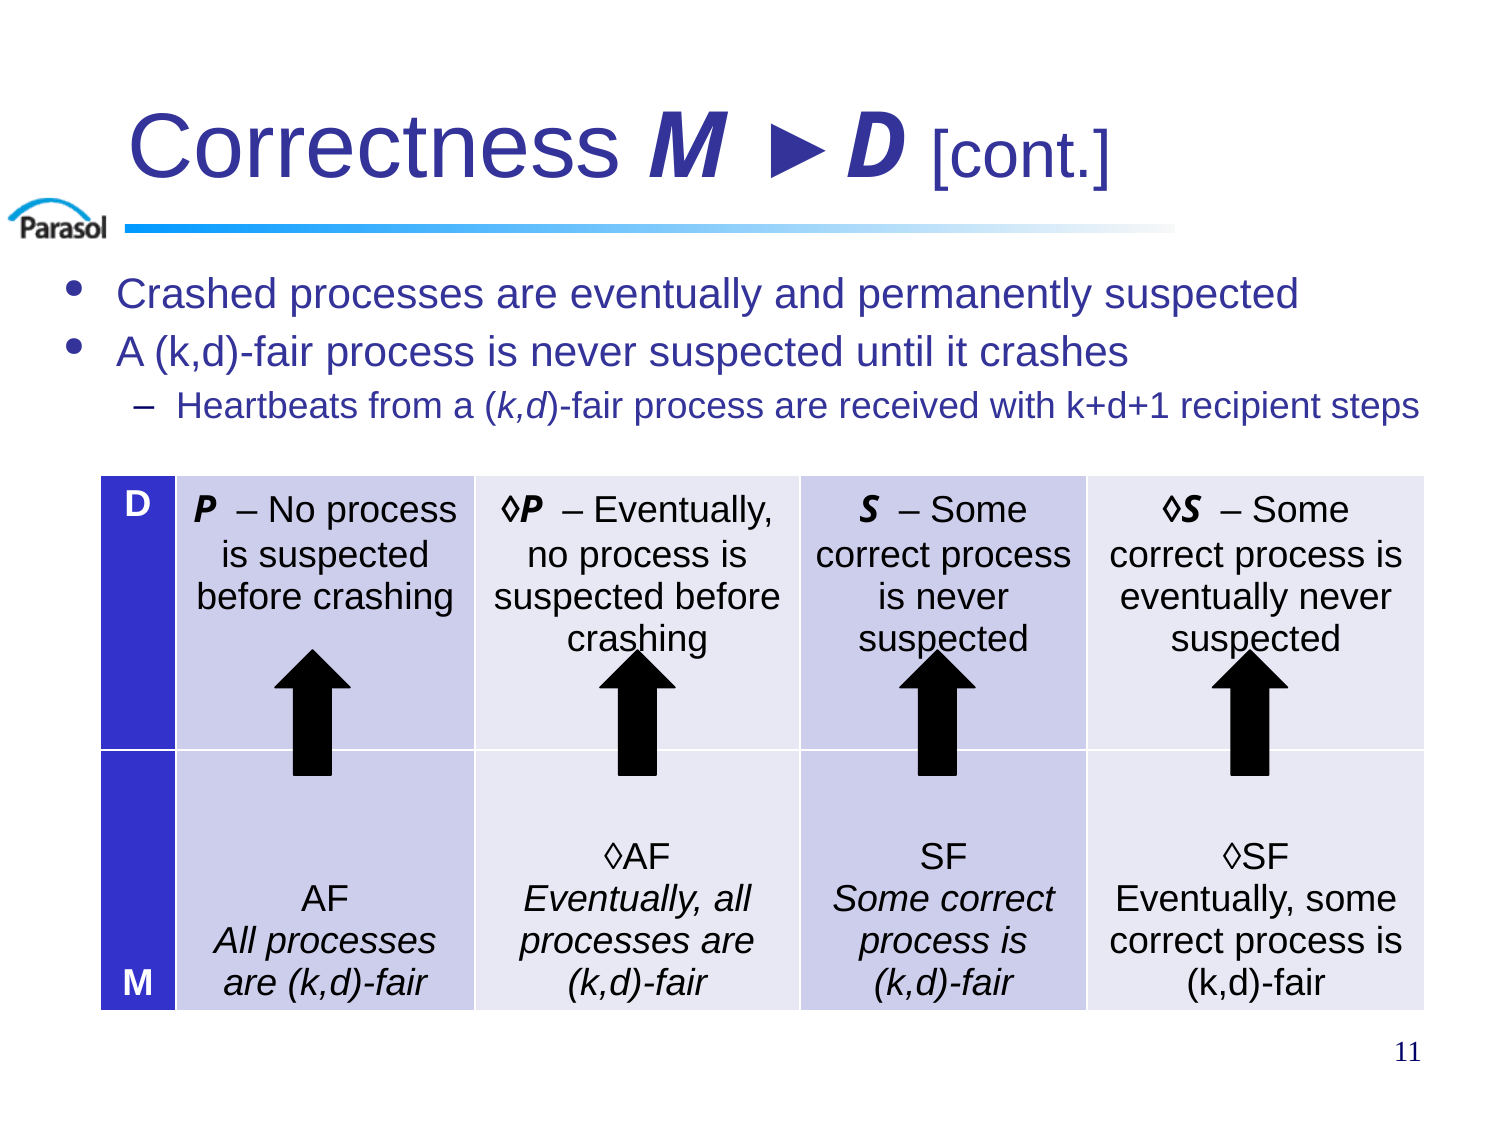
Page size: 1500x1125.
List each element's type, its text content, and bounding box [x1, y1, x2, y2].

table_cell ◊AF Eventually, all processes are (k,d)-fair [476, 751, 799, 1010]
text_box [1212, 650, 1288, 776]
text_box [599, 650, 675, 776]
table_header S – Some correct process is never suspected [801, 476, 1086, 749]
table_cell SF Some correct process is (k,d)-fair [801, 751, 1086, 1010]
list Crashed processes are eventually and permanently suspected A (k,d)-fair process is never suspected until it crashes Heartbeats from a (k,d)-fair process are received with k+d+1 recipient steps [49, 262, 1500, 463]
text_box [274, 650, 350, 776]
picture [0, 187, 116, 277]
table_header ◊S – Some correct process is eventually never suspected [1088, 476, 1424, 749]
table_cell M [101, 751, 175, 1010]
text_box [899, 650, 975, 776]
table_header D [101, 476, 175, 749]
title Correctness M ►D [cont.] [112, 0, 1388, 206]
table_cell ◊SF Eventually, some correct process is (k,d)-fair [1088, 751, 1424, 1010]
table_cell AF All processes are (k,d)-fair [177, 751, 474, 1010]
table_header ◊P – Eventually, no process is suspected before crashing [476, 476, 799, 749]
slide_number 11 [1124, 1012, 1438, 1088]
table_header P – No process is suspected before crashing [177, 476, 474, 749]
